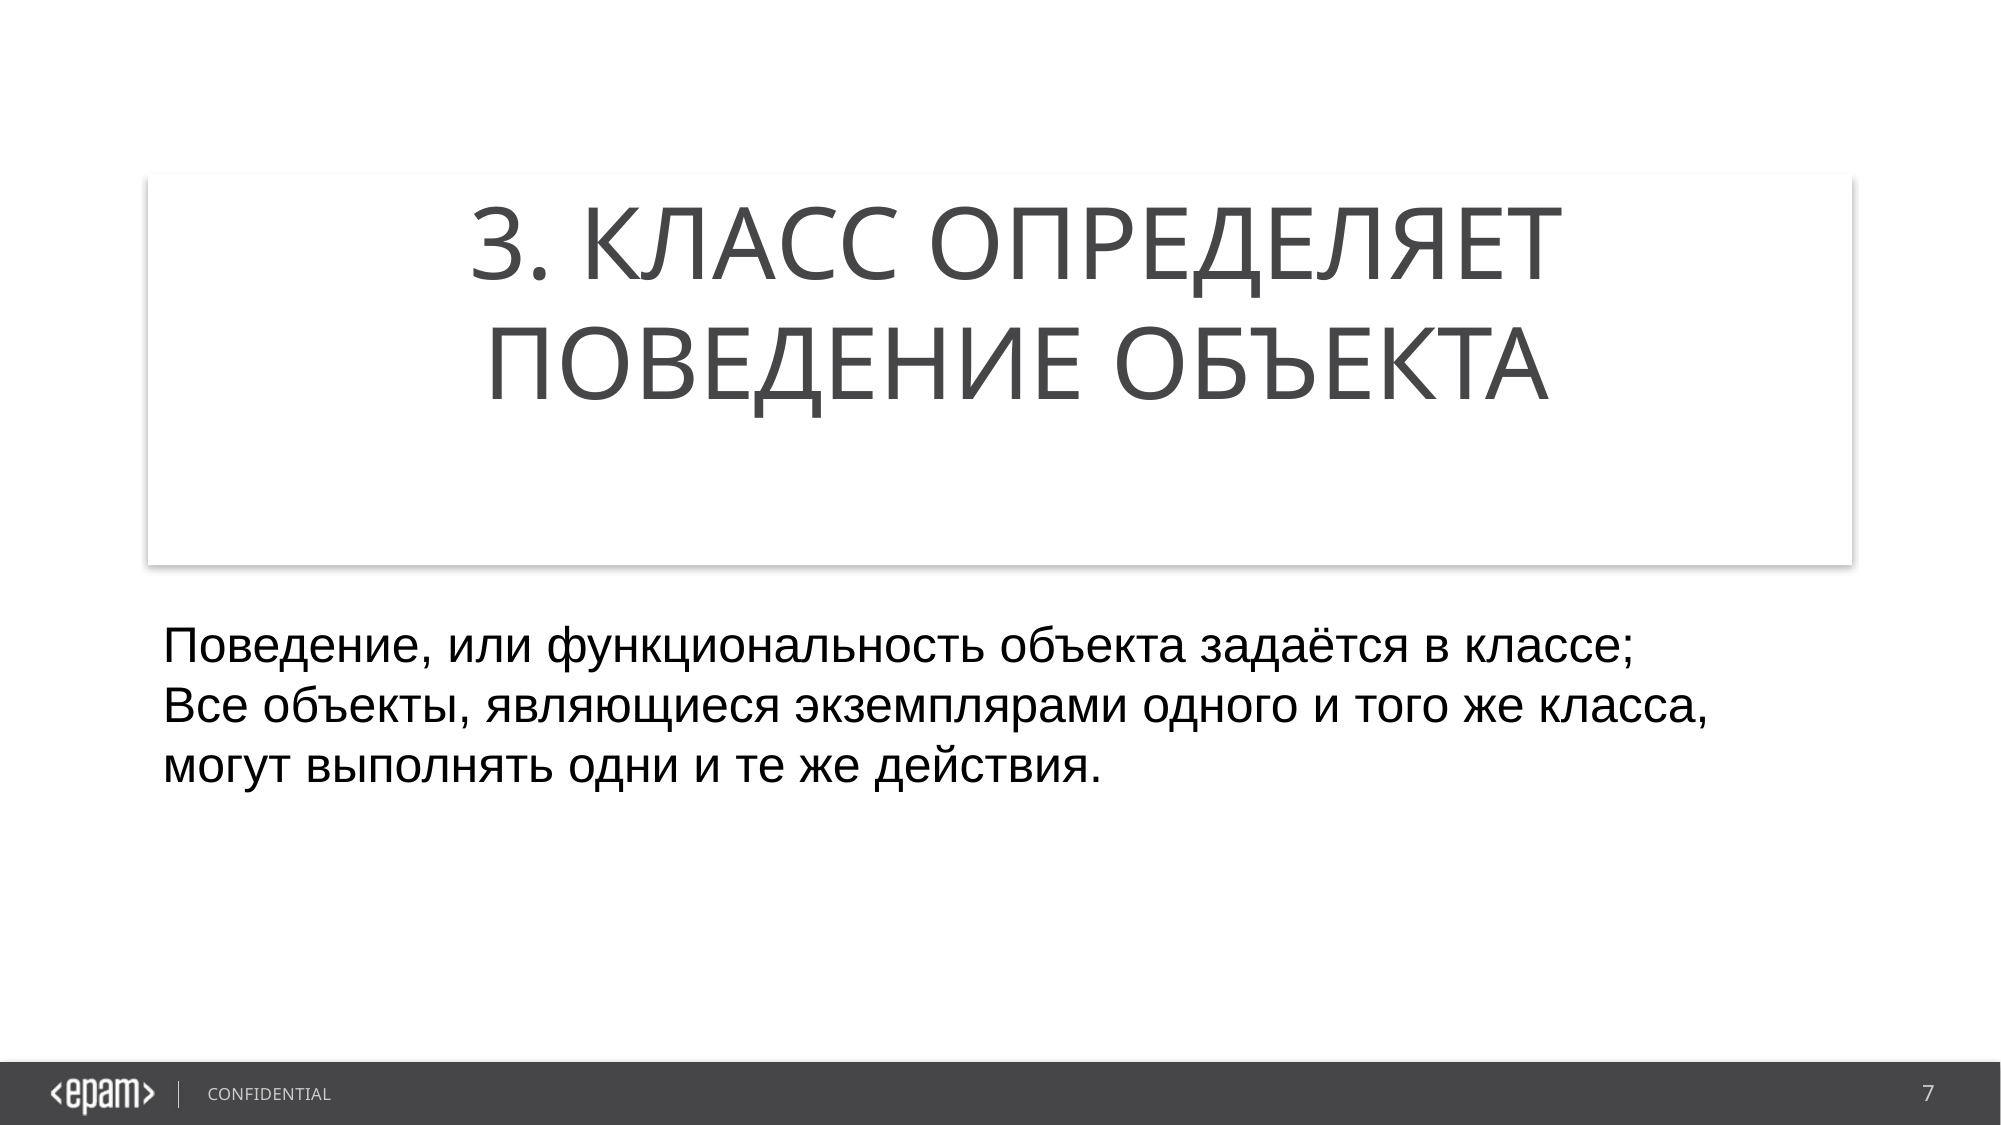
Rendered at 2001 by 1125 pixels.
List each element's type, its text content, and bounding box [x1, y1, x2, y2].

picture [50, 1078, 155, 1116]
title 3. Класс определяет поведение объекта [148, 173, 1852, 566]
subtitle Поведение, или функциональность объекта задаётся в классе; Все объекты, являющиеся экземплярами одного и того же класса, могут выполнять одни и те же действия. [148, 604, 1852, 877]
